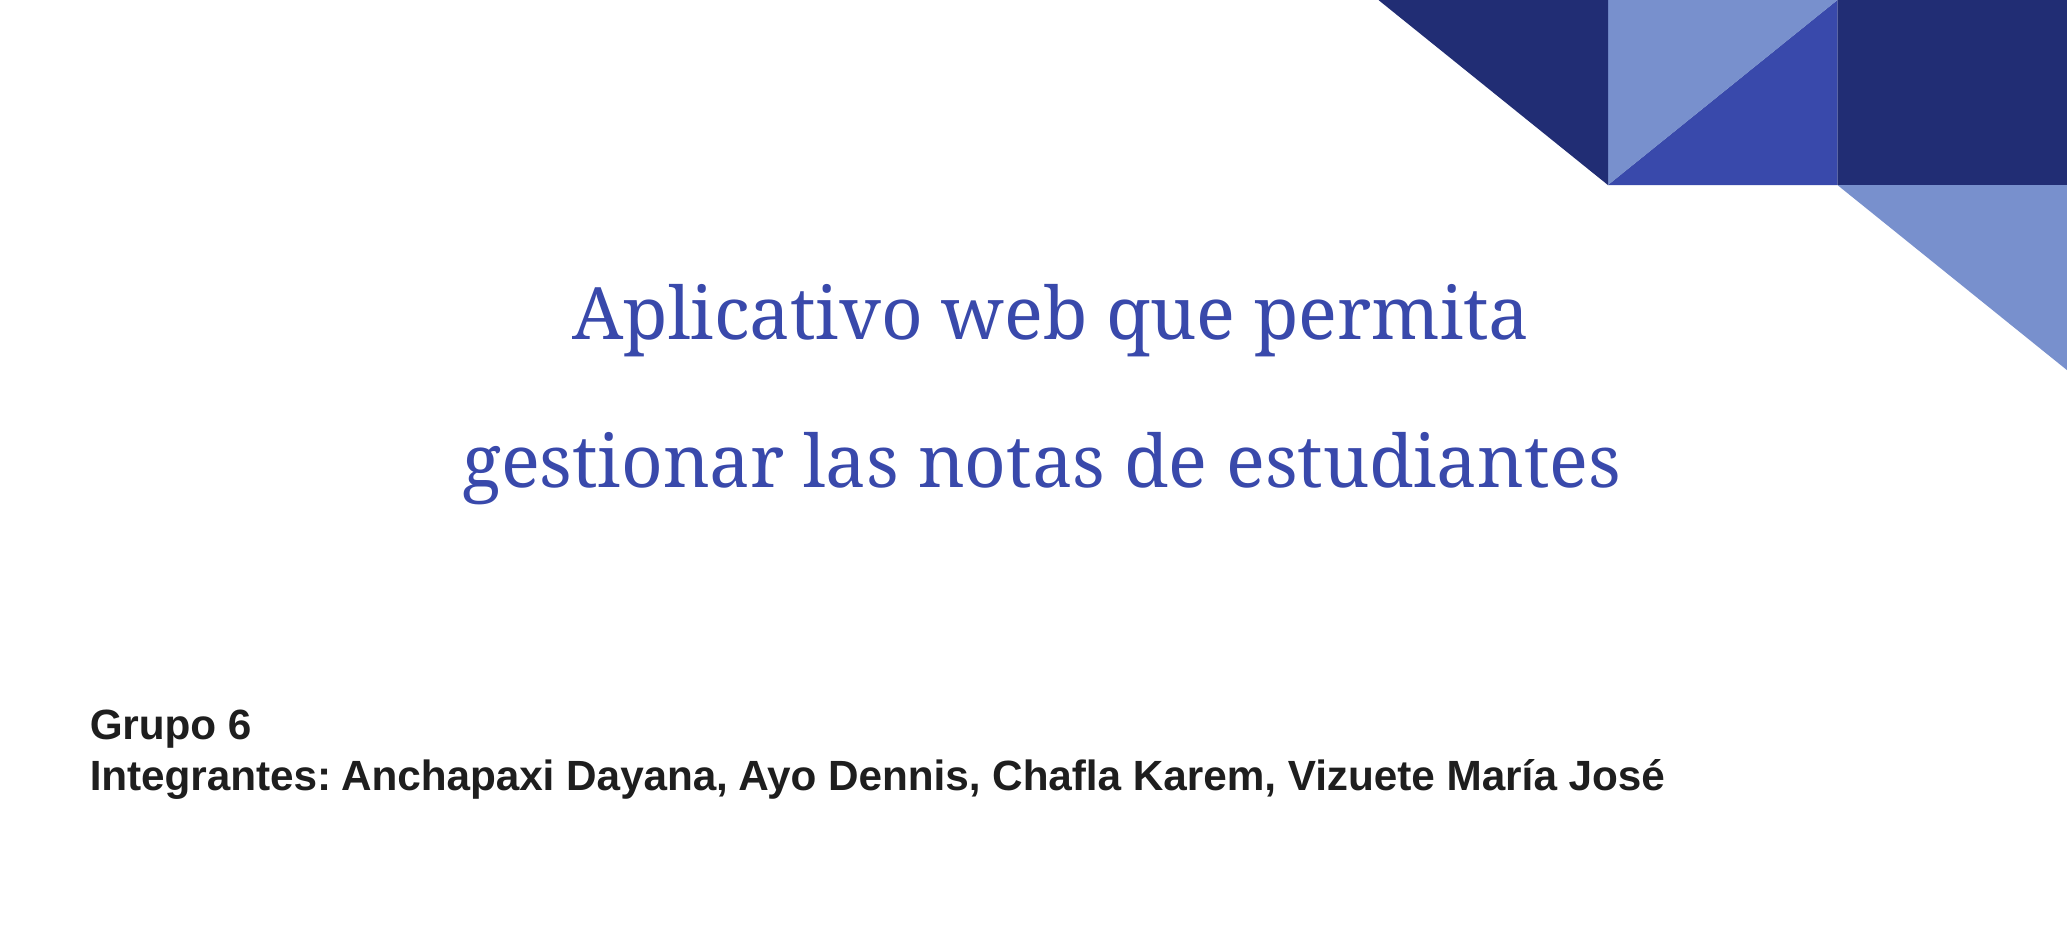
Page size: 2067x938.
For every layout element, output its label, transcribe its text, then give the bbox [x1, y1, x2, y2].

title Aplicativo web que permita gestionar las notas de estudiantes [404, 95, 1699, 529]
subtitle Grupo 6 Integrantes: Anchapaxi Dayana, Ayo Dennis, Chafla Karem, Vizuete María José [70, 678, 1997, 824]
